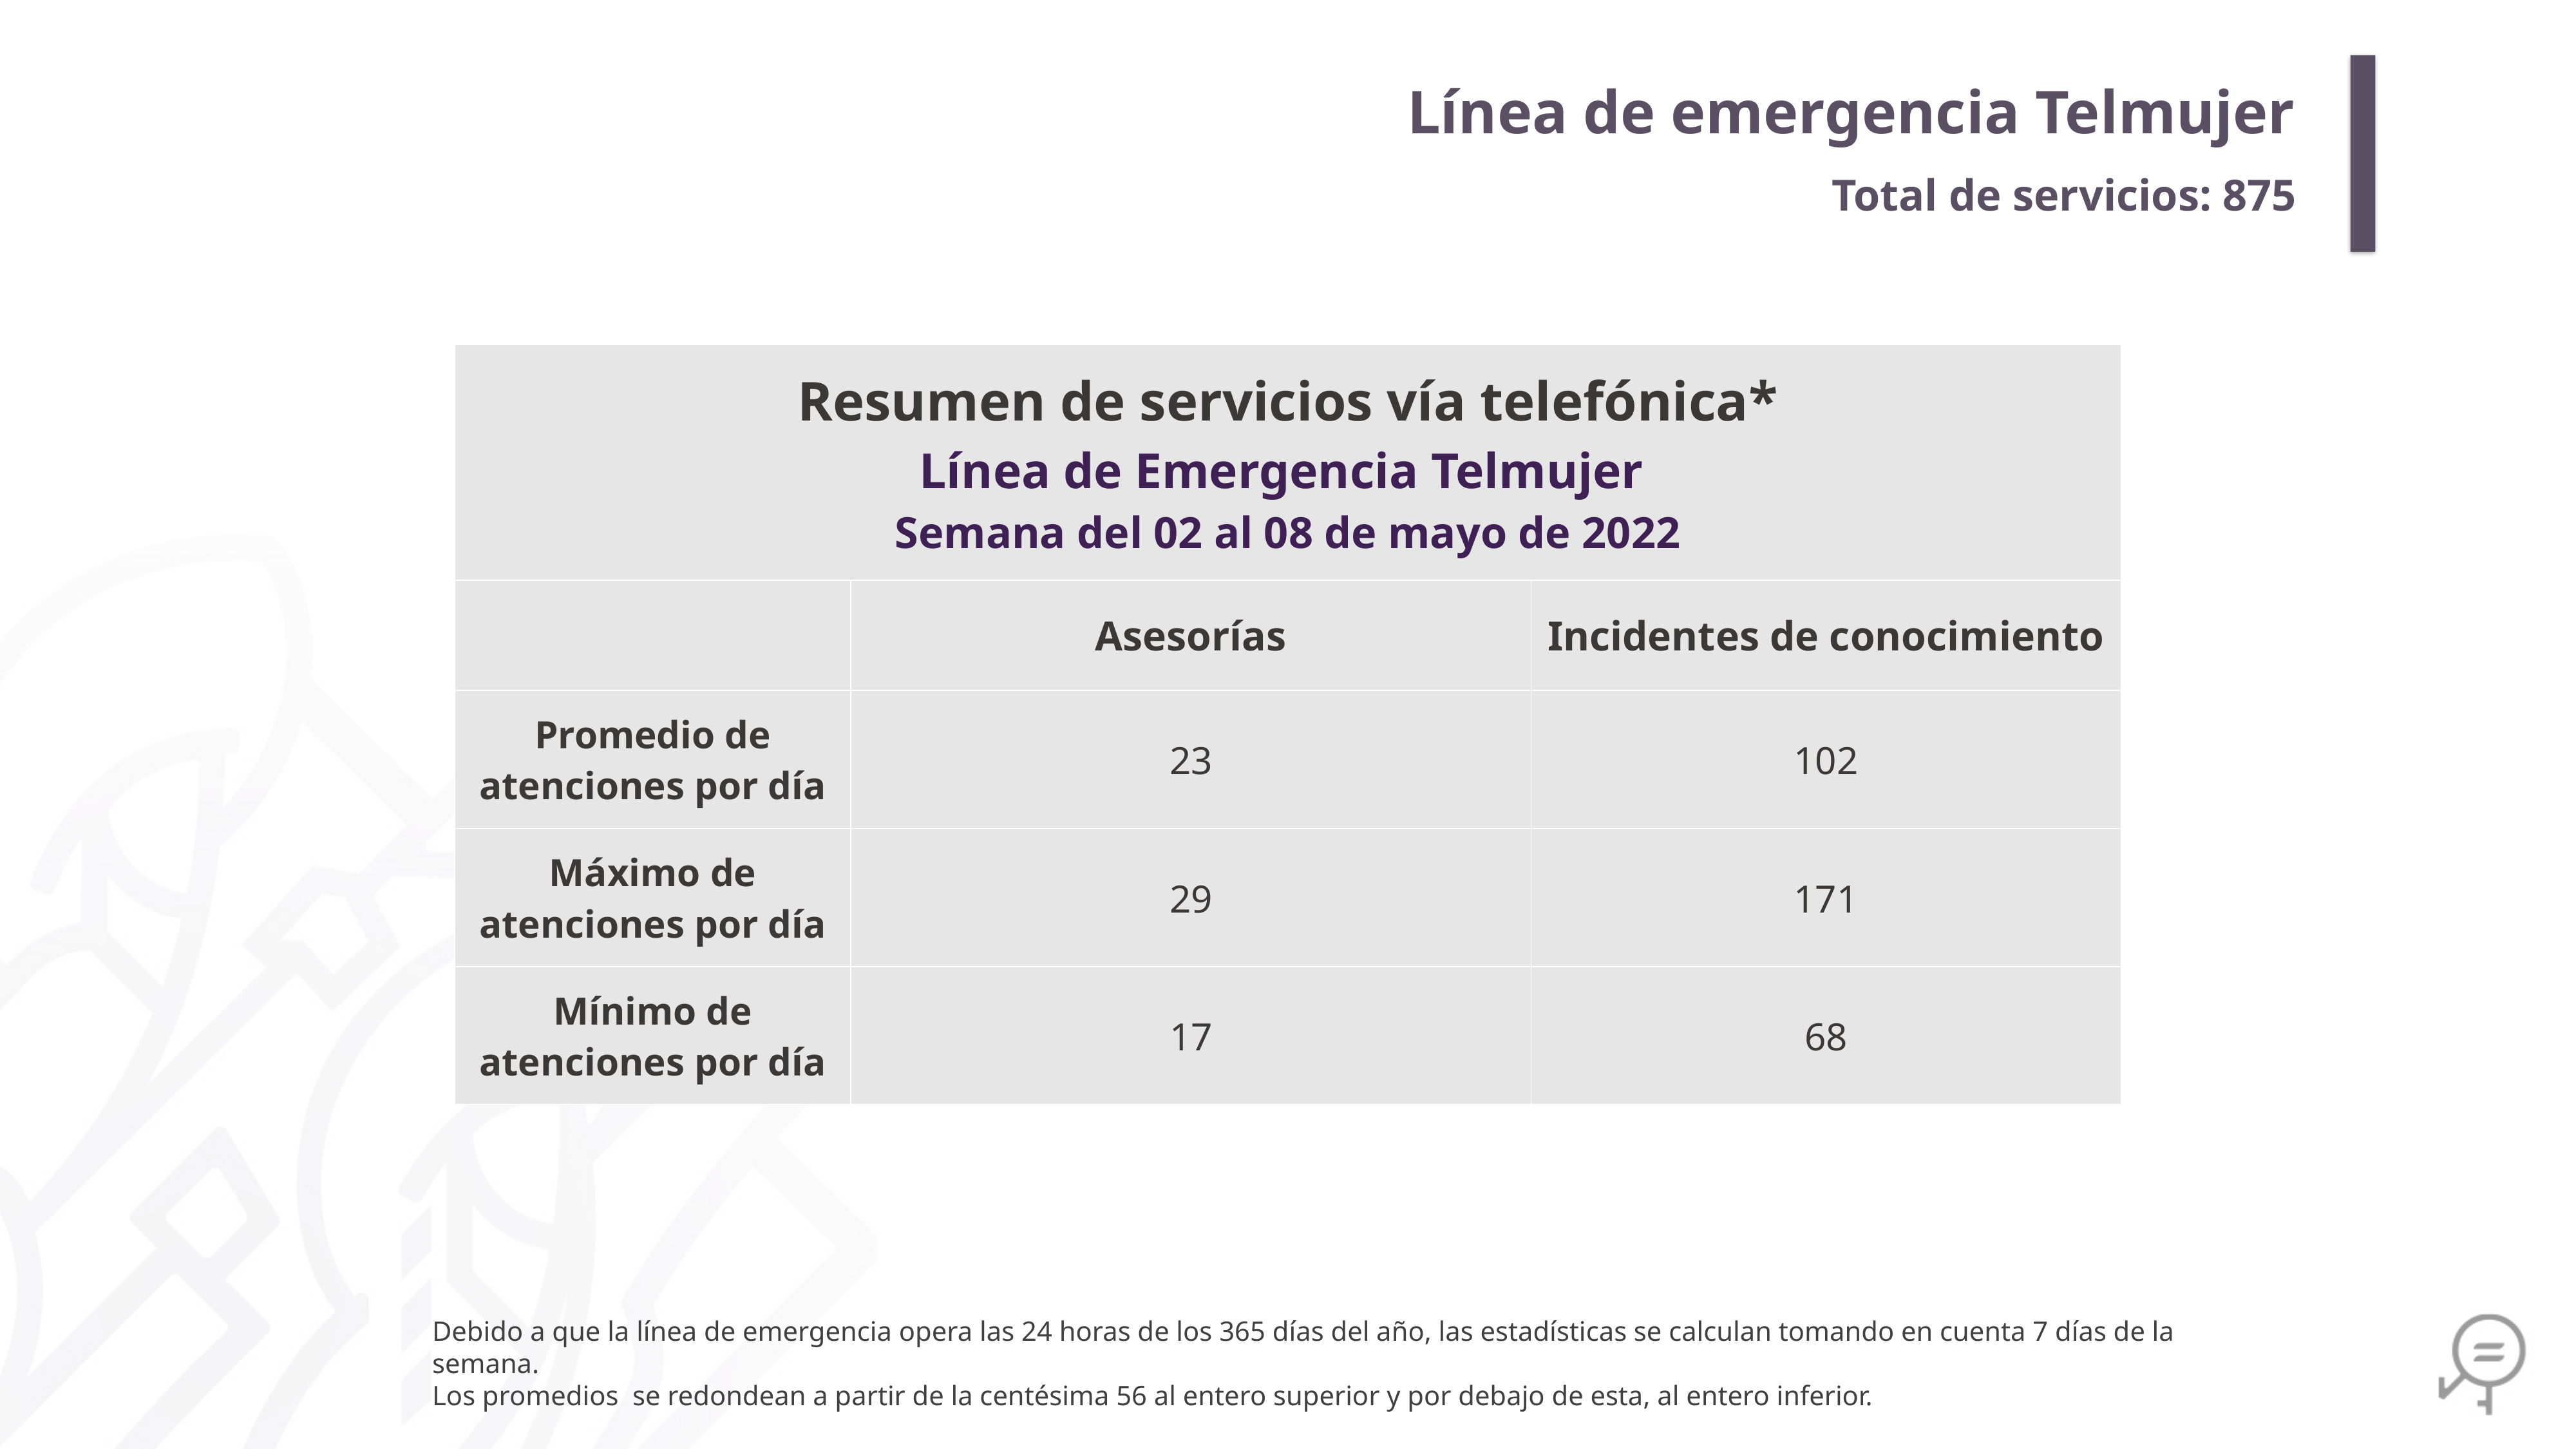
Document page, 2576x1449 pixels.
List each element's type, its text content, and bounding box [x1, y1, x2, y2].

table_cell 171 [1531, 829, 2121, 966]
table_cell Asesorías [851, 581, 1531, 690]
text_box [2350, 55, 2376, 252]
text_box Debido a que la línea de emergencia opera las 24 horas de los 365 días del año, las estadísticas se calculan tomando en cuenta 7 días de la semana. Los promedios se redondean a partir de la centésima 56 al entero superior y por debajo de esta, al entero inferior. [422, 1309, 2245, 1416]
table_cell [455, 581, 850, 690]
table_cell 17 [851, 967, 1531, 1104]
text_box Línea de emergencia Telmujer [353, 64, 2315, 164]
table_cell 68 [1531, 967, 2121, 1104]
table_cell 23 [851, 691, 1531, 828]
table_cell 29 [851, 829, 1531, 966]
table_header Resumen de servicios vía telefónica* Línea de Emergencia Telmujer Semana del 02 al 08 de mayo de 2022 [455, 345, 2121, 580]
table_cell Promedio de atenciones por día [455, 691, 850, 828]
table_cell Máximo de atenciones por día [455, 829, 850, 966]
table_cell Mínimo de atenciones por día [455, 967, 850, 1104]
table_cell Incidentes de conocimiento [1531, 581, 2121, 690]
table_cell 102 [1531, 691, 2121, 828]
text_box Total de servicios: 875 [1822, 163, 2313, 225]
